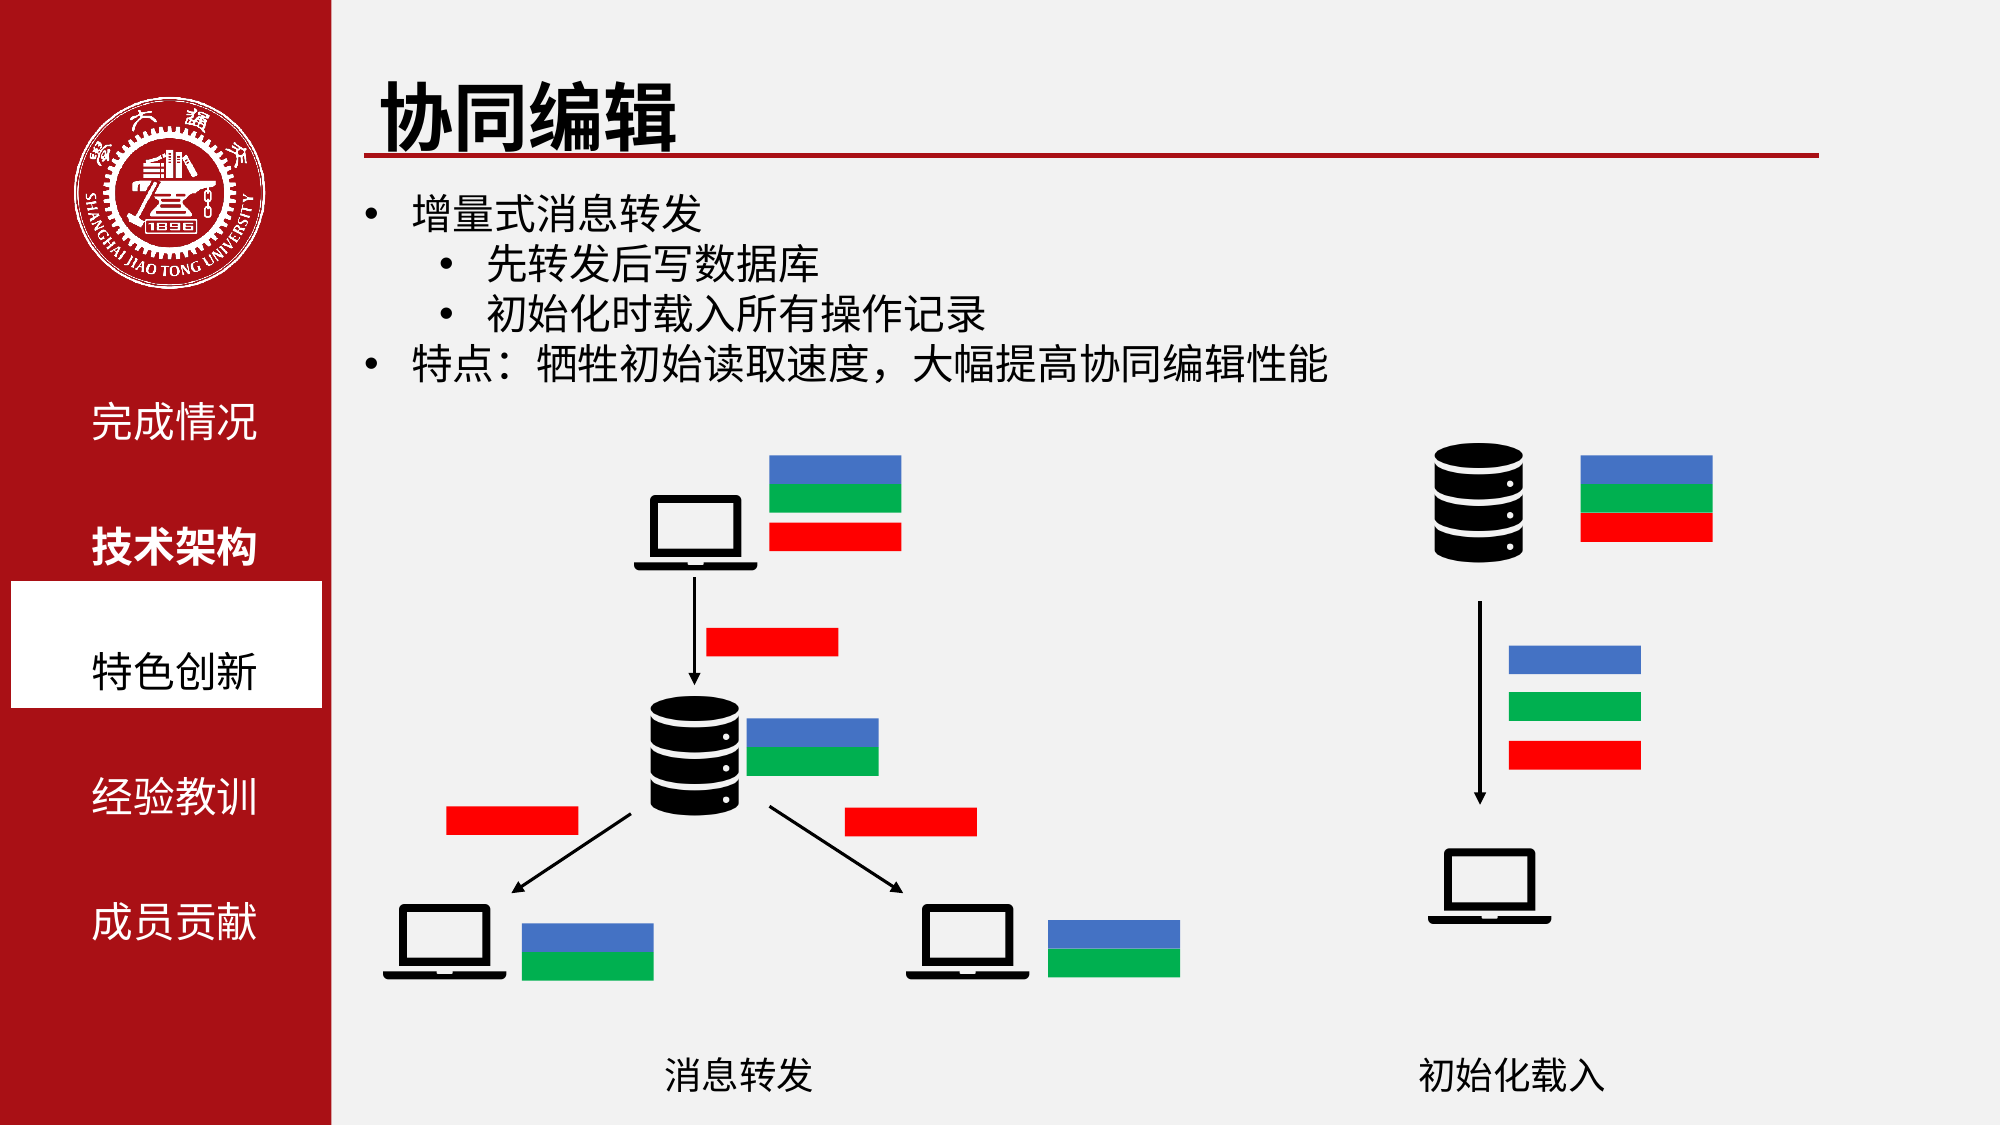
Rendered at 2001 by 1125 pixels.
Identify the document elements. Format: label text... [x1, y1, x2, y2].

text_box [1508, 691, 1642, 722]
text_box [1047, 948, 1181, 978]
text_box [770, 717, 880, 746]
text_box [1508, 644, 1642, 675]
text_box 初始化载入 [1403, 1044, 1647, 1105]
text_box [1580, 483, 1714, 512]
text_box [769, 806, 904, 894]
picture [36, 92, 295, 294]
picture [1403, 427, 1554, 578]
picture [380, 877, 509, 1006]
text_box [1580, 454, 1714, 483]
text_box [768, 454, 903, 483]
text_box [511, 813, 631, 894]
text_box [768, 522, 903, 552]
text_box [904, 807, 978, 837]
picture [630, 468, 760, 597]
picture [1425, 821, 1554, 951]
text_box [705, 627, 839, 657]
picture [619, 680, 770, 831]
text_box [445, 805, 579, 836]
text_box [1508, 740, 1642, 771]
picture [903, 877, 1032, 1006]
text_box 消息转发 [649, 1044, 844, 1105]
text_box [768, 483, 903, 514]
text_box [770, 746, 880, 777]
text_box [521, 951, 655, 982]
text_box [1047, 919, 1181, 948]
text_box [521, 922, 655, 951]
text_box 协同编辑 [363, 0, 747, 168]
text_box [1580, 512, 1714, 543]
text_box 增量式消息转发 先转发后写数据库 初始化时载入所有操作记录 特点：牺牲初始读取速度，大幅提高协同编辑性能 [349, 180, 1538, 396]
text_box 完成情况 技术架构 特色创新 经验教训 成员贡献 [48, 313, 302, 953]
